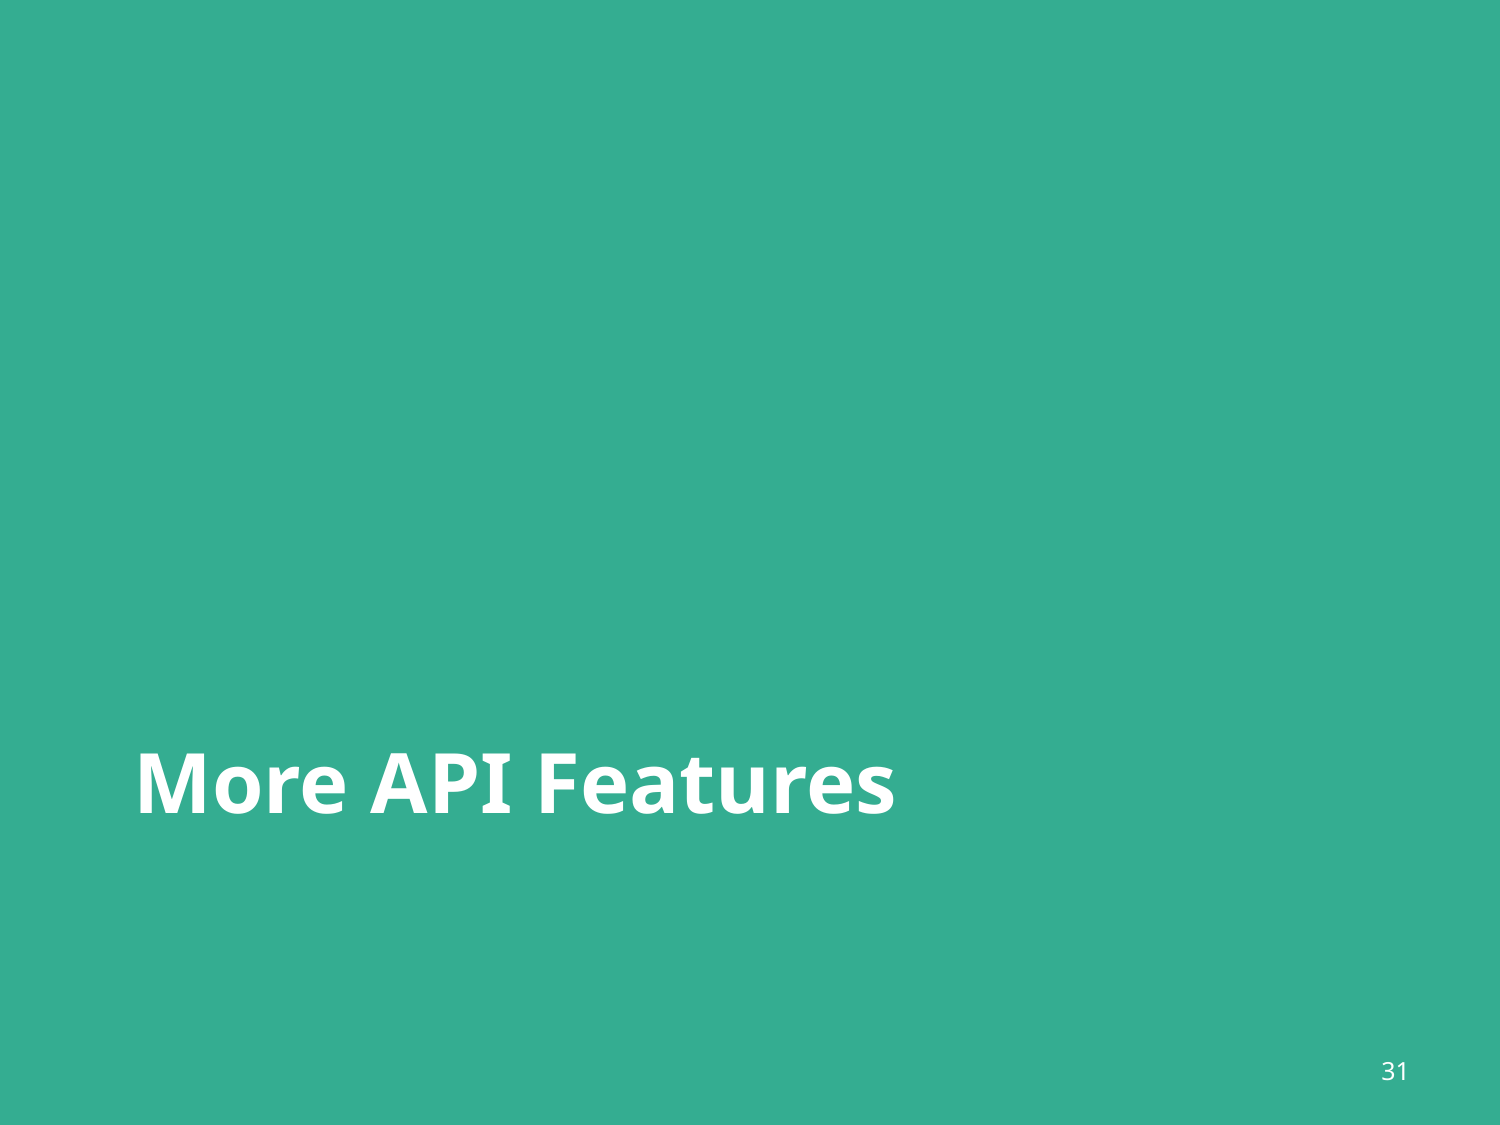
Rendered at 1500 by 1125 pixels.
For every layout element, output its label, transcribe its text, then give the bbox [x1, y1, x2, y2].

slide_number 31 [1074, 1042, 1425, 1103]
title More API Features [118, 722, 1394, 947]
